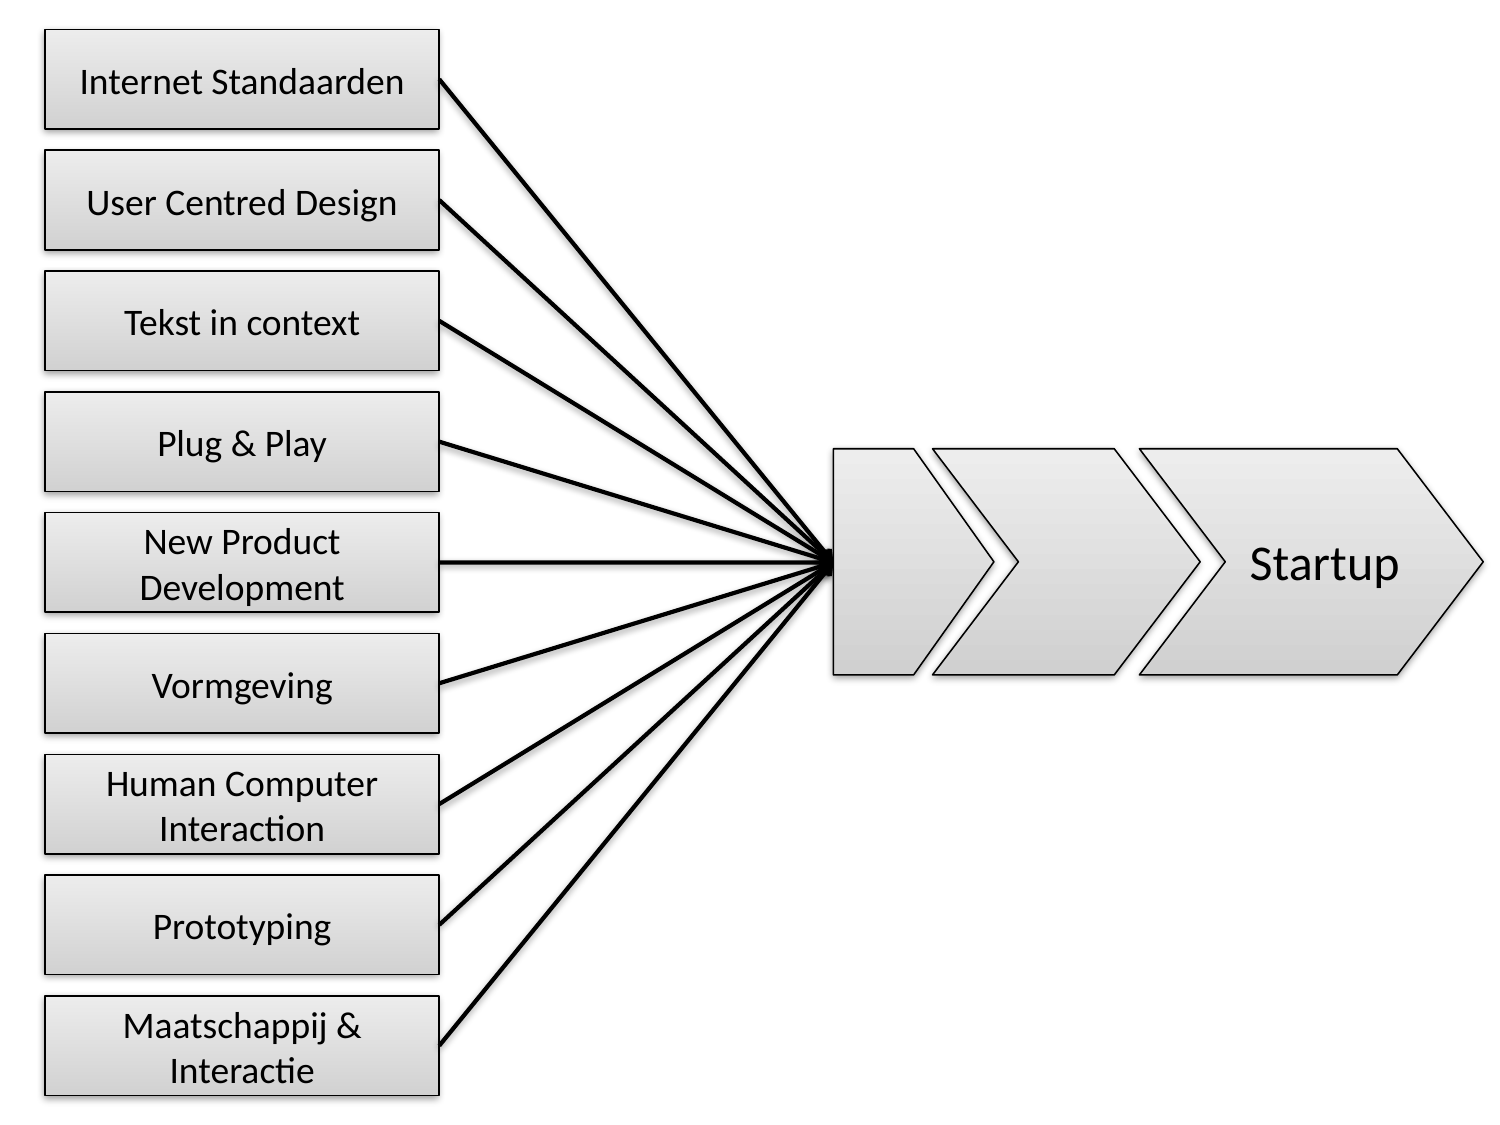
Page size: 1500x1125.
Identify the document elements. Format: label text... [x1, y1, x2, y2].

text_box Human Computer Interaction [44, 754, 432, 855]
text_box [839, 447, 995, 676]
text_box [438, 441, 834, 559]
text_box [438, 562, 834, 1046]
text_box Tekst in context [44, 270, 432, 371]
text_box [1138, 447, 1484, 676]
text_box Plug & Play [44, 391, 432, 492]
text_box Prototyping [44, 874, 433, 975]
text_box Vormgeving [44, 633, 432, 734]
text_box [438, 320, 834, 441]
text_box Startup [1234, 523, 1415, 598]
text_box Maatschappij & Interactie [44, 995, 440, 1096]
text_box User Centred Design [44, 149, 433, 251]
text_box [438, 199, 834, 320]
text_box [438, 78, 834, 199]
text_box New Product Development [44, 512, 432, 613]
text_box Internet Standaarden [44, 29, 440, 130]
text_box [931, 447, 1201, 676]
